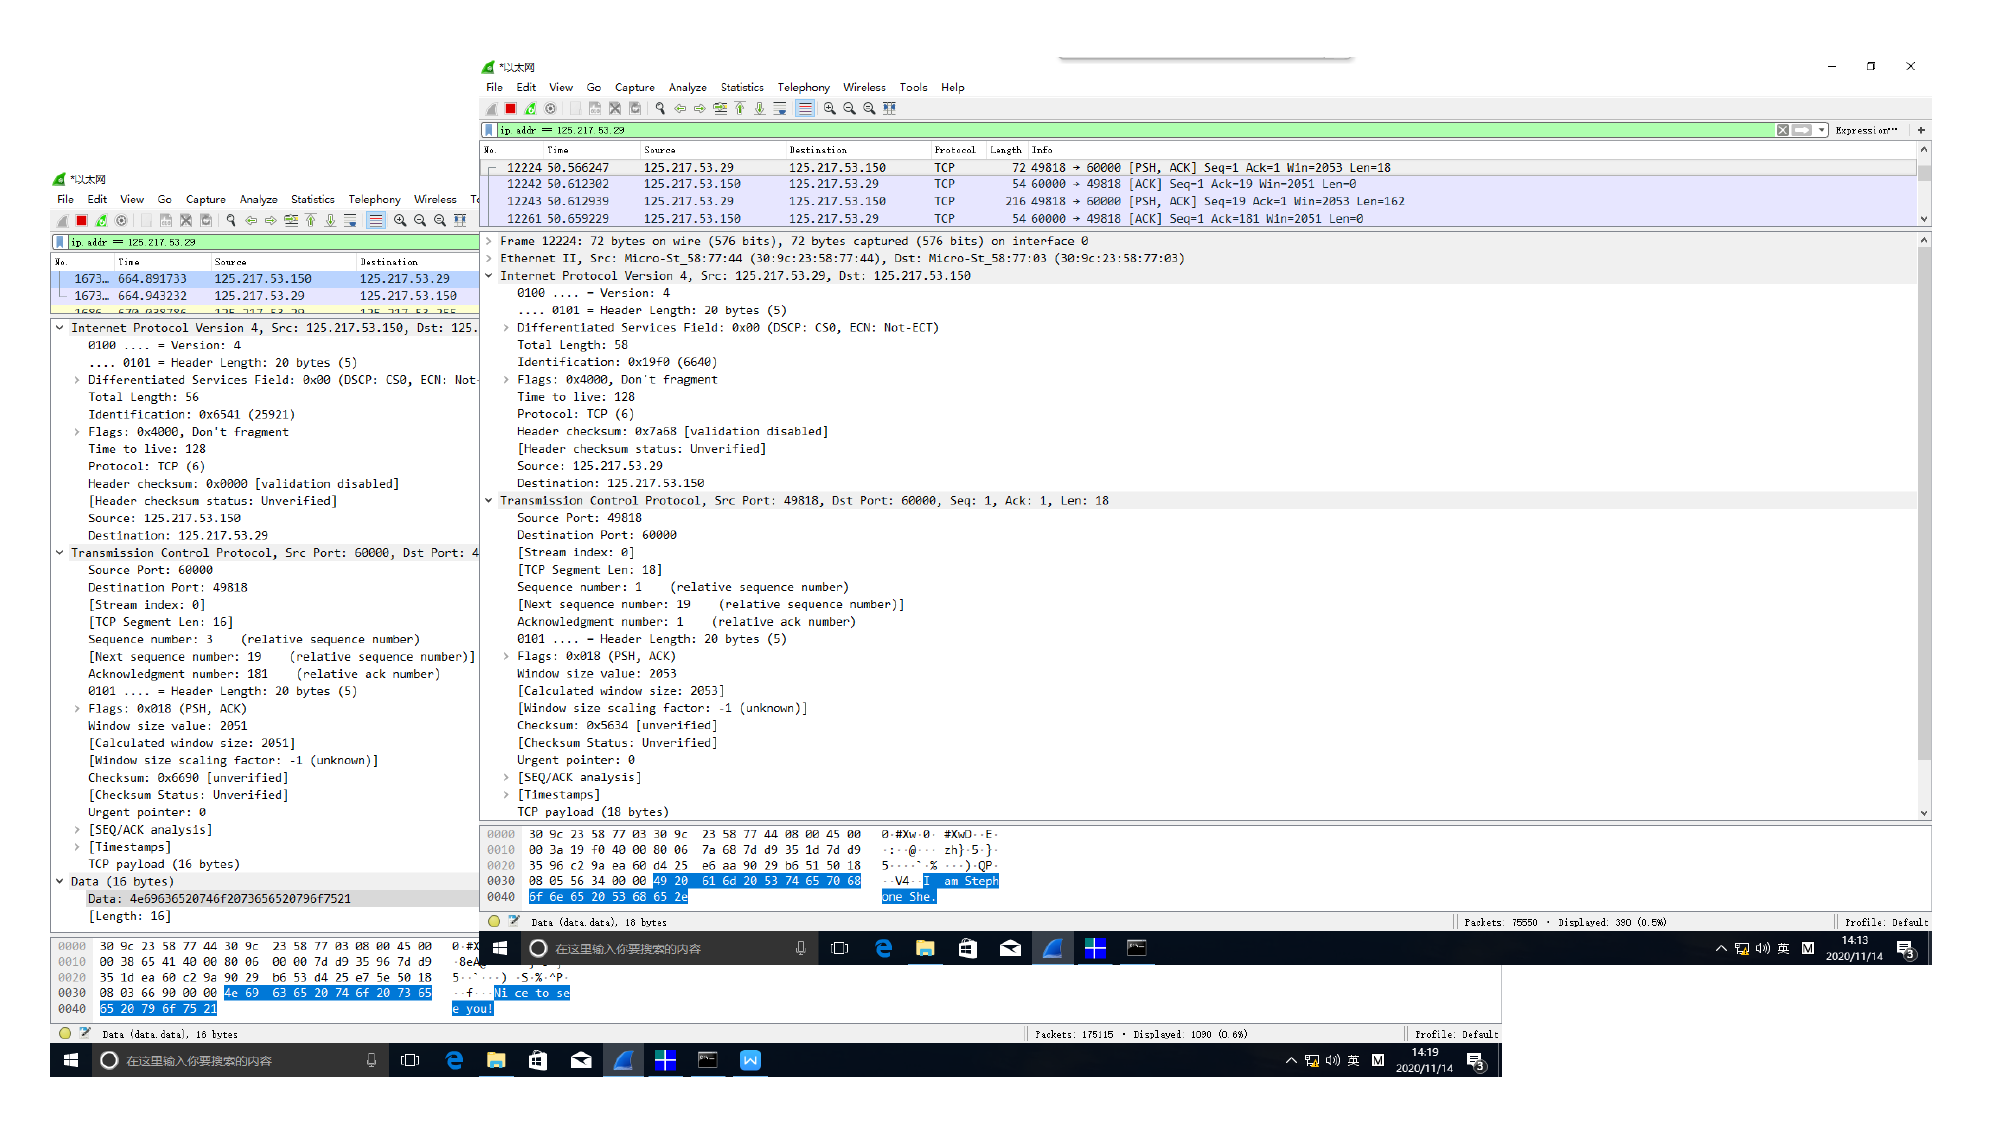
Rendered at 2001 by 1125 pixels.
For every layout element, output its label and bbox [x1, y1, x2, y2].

picture [50, 57, 1932, 1077]
